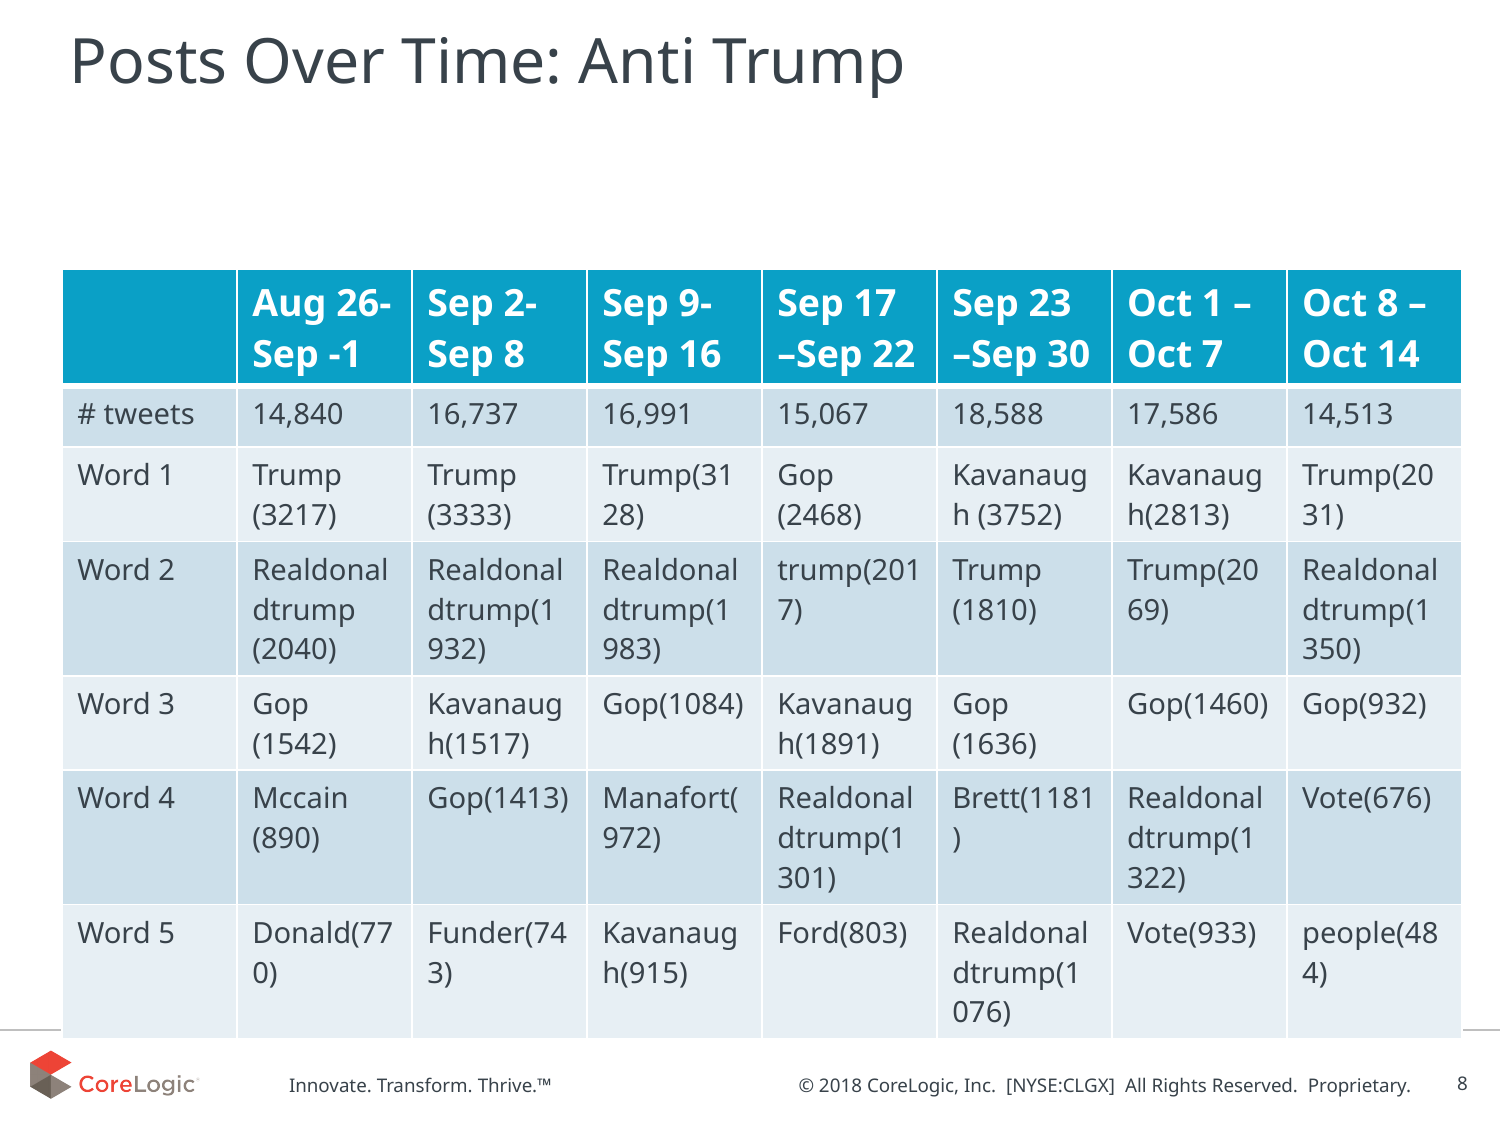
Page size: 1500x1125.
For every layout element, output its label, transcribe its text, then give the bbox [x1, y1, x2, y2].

table_cell Gop(932) [1288, 677, 1461, 769]
table_header Oct 1 –Oct 7 [1113, 270, 1286, 383]
table_cell Word 3 [63, 677, 236, 769]
table_cell Gop (1542) [238, 677, 411, 769]
table_cell Trump(2069) [1113, 542, 1286, 675]
table_cell Word 1 [63, 448, 236, 541]
table_cell Realdonaldtrump (2040) [238, 542, 411, 675]
table_cell Vote(676) [1288, 771, 1461, 904]
table_cell Trump(3128) [588, 448, 761, 541]
table_cell Gop (2468) [763, 448, 936, 541]
table_cell Mccain (890) [238, 771, 411, 904]
table_cell Gop(1413) [413, 771, 586, 904]
table_cell Funder(743) [413, 905, 586, 1038]
table_cell Realdonaldtrump(1076) [938, 905, 1111, 1038]
table_cell Word 2 [63, 542, 236, 675]
table_header Sep 17 –Sep 22 [763, 270, 936, 383]
table_cell Trump (3333) [413, 448, 586, 541]
table_cell 16,991 [588, 389, 761, 446]
table_header Sep 23 –Sep 30 [938, 270, 1111, 383]
table_cell trump(2017) [763, 542, 936, 675]
table_header Sep 2- Sep 8 [413, 270, 586, 383]
table_cell Kavanaugh (3752) [938, 448, 1111, 541]
slide_number 8 [1431, 1053, 1494, 1117]
table_header [63, 270, 236, 383]
table_cell Trump(2031) [1288, 448, 1461, 541]
table_cell # tweets [63, 389, 236, 446]
table_cell Trump (3217) [238, 448, 411, 541]
table_cell 16,737 [413, 389, 586, 446]
table_cell Word 4 [63, 771, 236, 904]
table_cell 18,588 [938, 389, 1111, 446]
table_cell Word 5 [63, 905, 236, 1038]
table_cell Brett(1181) [938, 771, 1111, 904]
table_cell Realdonaldtrump(1983) [588, 542, 761, 675]
table_cell Kavanaugh(1517) [413, 677, 586, 769]
table_header Sep 9- Sep 16 [588, 270, 761, 383]
table_cell Realdonaldtrump(1932) [413, 542, 586, 675]
table_cell Realdonaldtrump(1322) [1113, 771, 1286, 904]
table_cell Realdonaldtrump(1301) [763, 771, 936, 904]
table_cell 14,513 [1288, 389, 1461, 446]
table_cell 14,840 [238, 389, 411, 446]
table_cell Vote(933) [1113, 905, 1286, 1038]
table_cell Gop(1460) [1113, 677, 1286, 769]
table_cell 15,067 [763, 389, 936, 446]
table_cell Ford(803) [763, 905, 936, 1038]
table_cell Gop (1636) [938, 677, 1111, 769]
picture [14, 1034, 211, 1115]
table_cell Realdonaldtrump(1350) [1288, 542, 1461, 675]
table_cell 17,586 [1113, 389, 1286, 446]
table_cell Kavanaugh(915) [588, 905, 761, 1038]
table_cell Kavanaugh(1891) [763, 677, 936, 769]
table_cell Donald(770) [238, 905, 411, 1038]
table_cell Manafort(972) [588, 771, 761, 904]
table_cell Trump (1810) [938, 542, 1111, 675]
table_cell Gop(1084) [588, 677, 761, 769]
table_header Oct 8 – Oct 14 [1288, 270, 1461, 383]
table_cell people(484) [1288, 905, 1461, 1038]
table_header Aug 26- Sep -1 [238, 270, 411, 383]
title Posts Over Time: Anti Trump [62, 18, 1464, 104]
table_cell Kavanaugh(2813) [1113, 448, 1286, 541]
